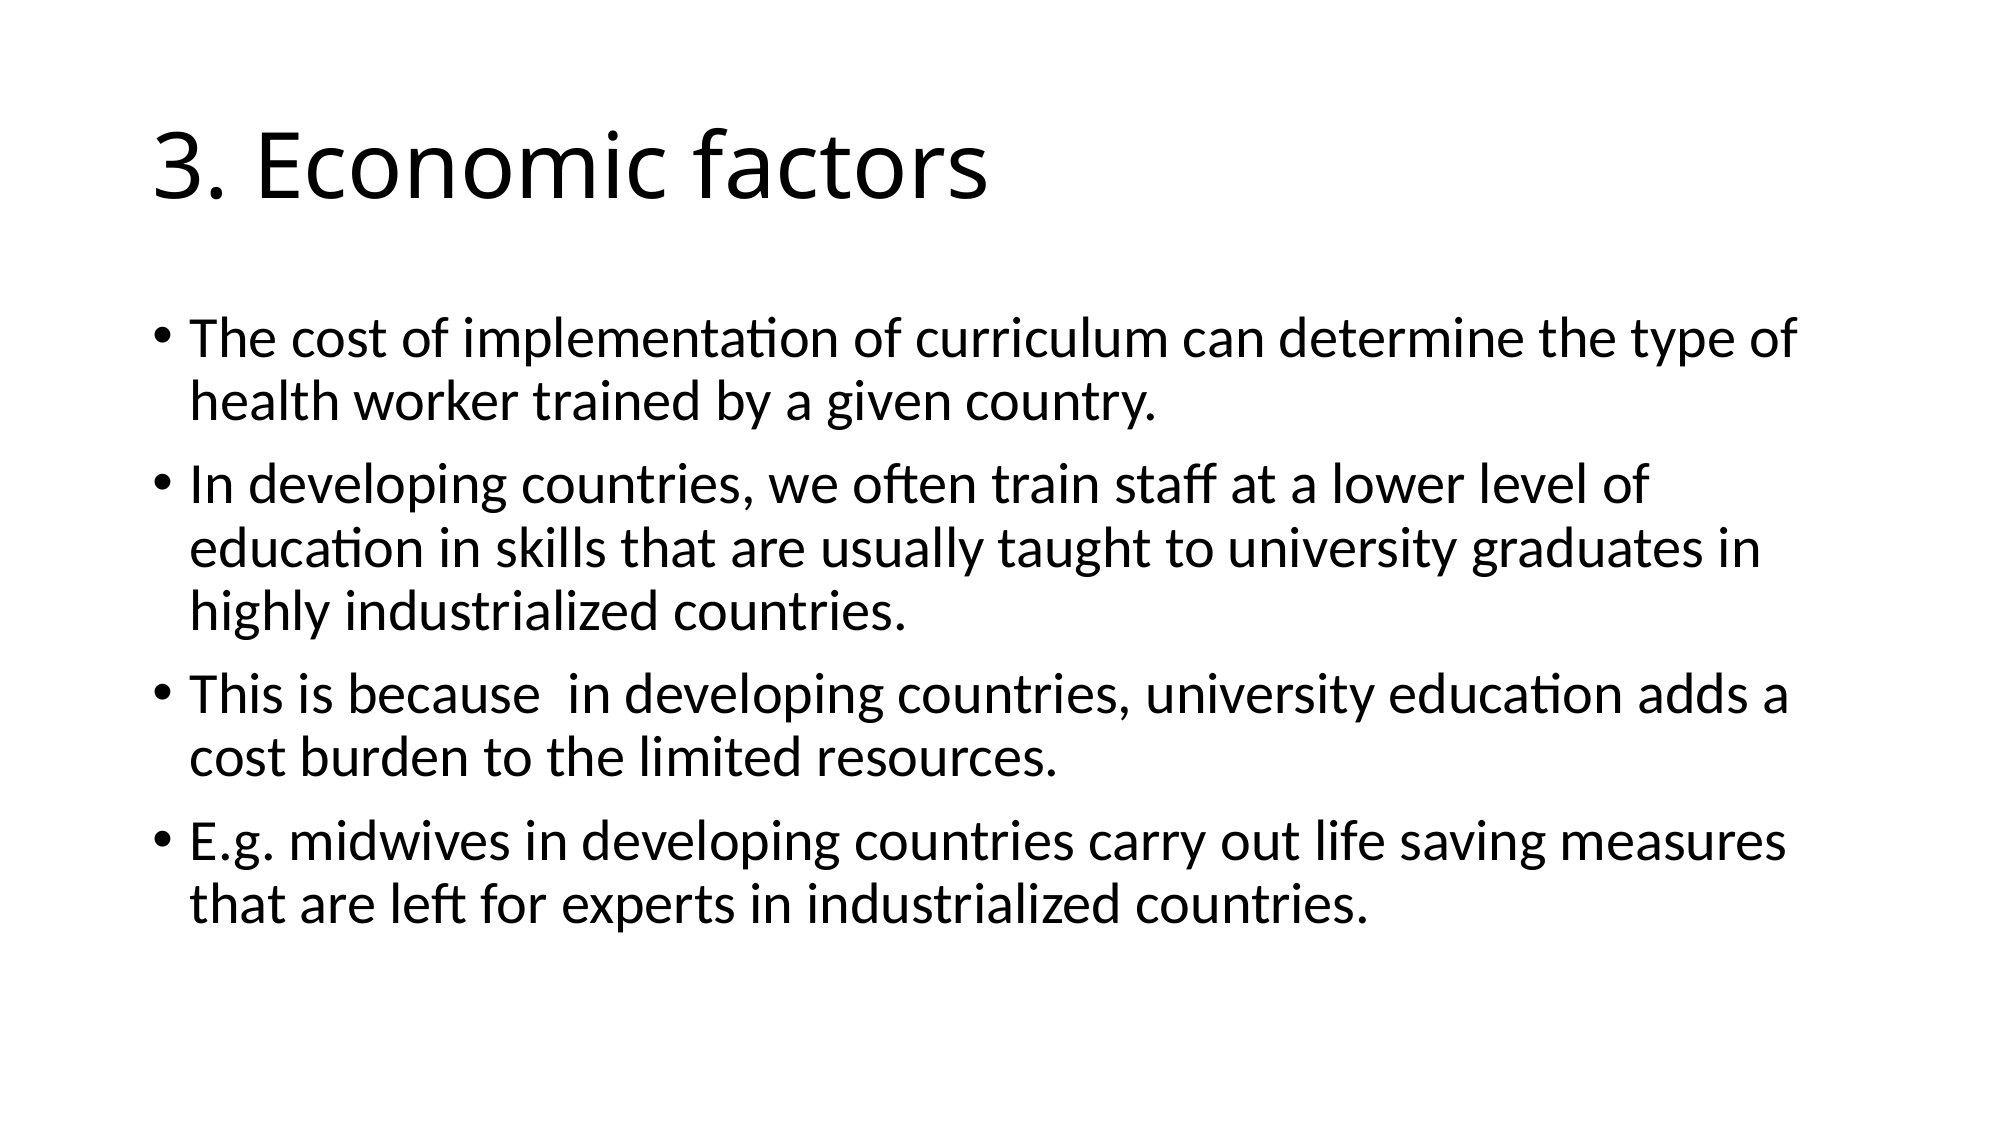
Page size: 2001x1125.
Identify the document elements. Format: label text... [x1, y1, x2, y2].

title 3. Economic factors [137, 59, 1863, 278]
list The cost of implementation of curriculum can determine the type of health worker trained by a given country. In developing countries, we often train staff at a lower level of education in skills that are usually taught to university graduates in highly industrialized countries. This is because in developing countries, university education adds a cost burden to the limited resources. E.g. midwives in developing countries carry out life saving measures that are left for experts in industrialized countries. [137, 299, 1863, 1014]
